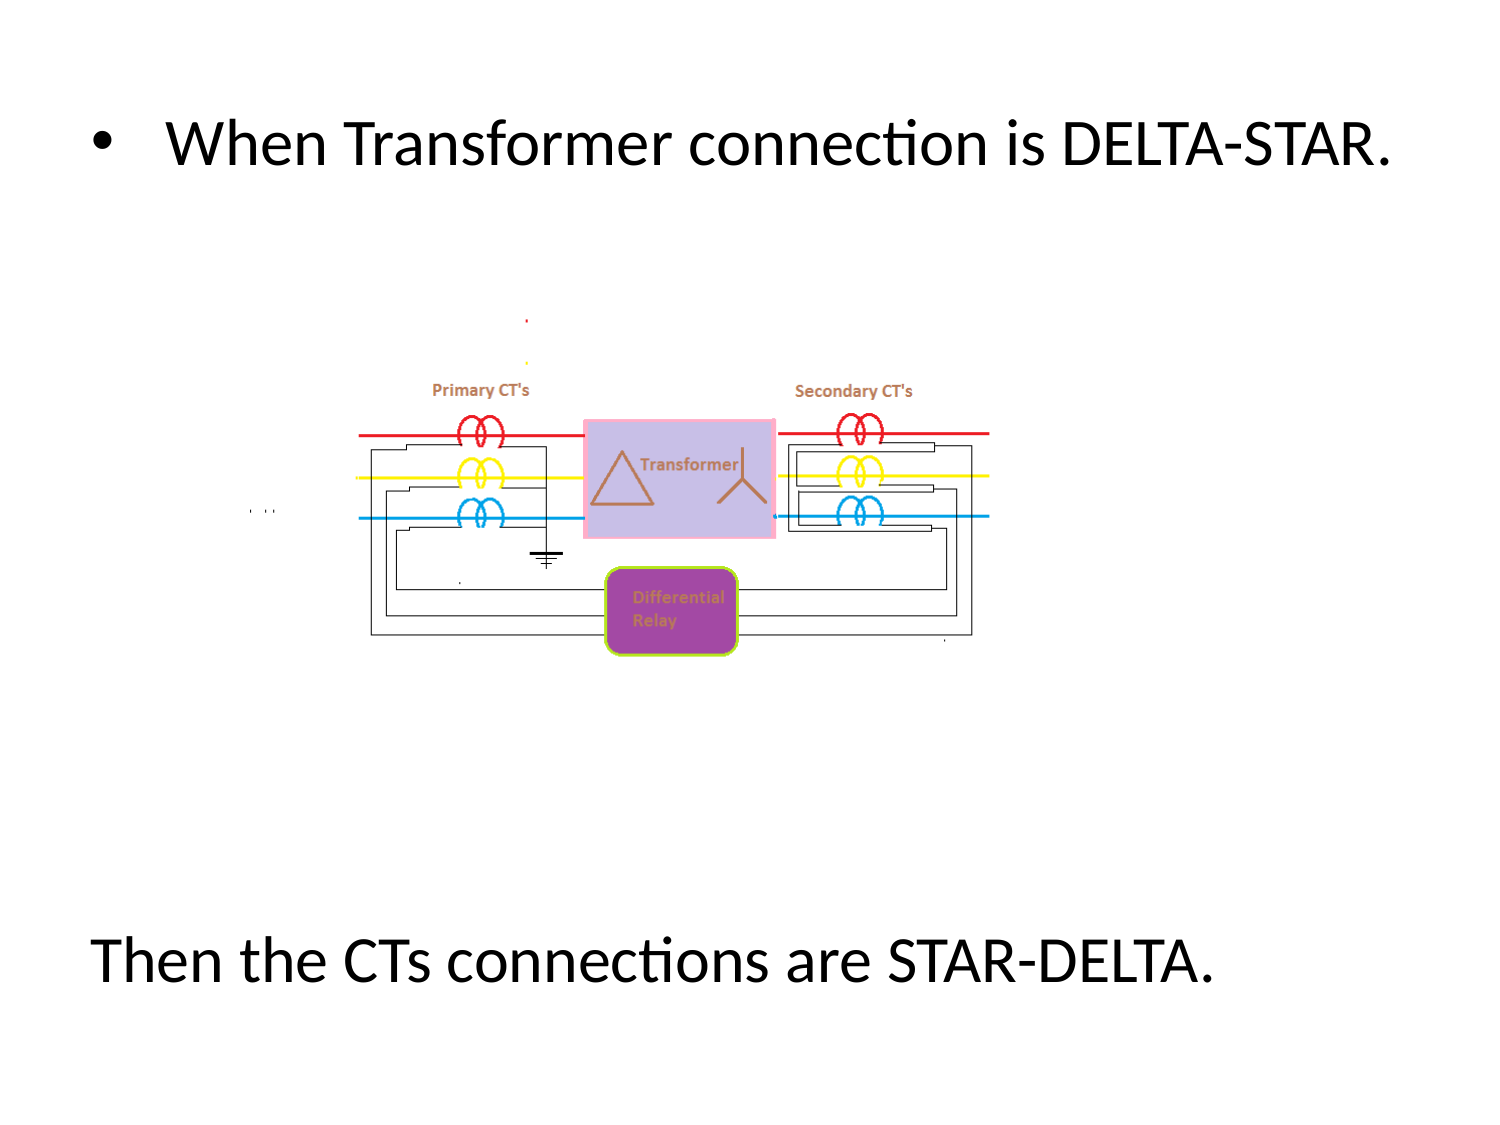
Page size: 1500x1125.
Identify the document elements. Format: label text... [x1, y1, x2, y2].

picture [66, 249, 1434, 876]
title When Transformer connection is DELTA-STAR. [75, 45, 1425, 233]
list Then the CTs connections are STAR-DELTA. [75, 884, 1425, 1005]
